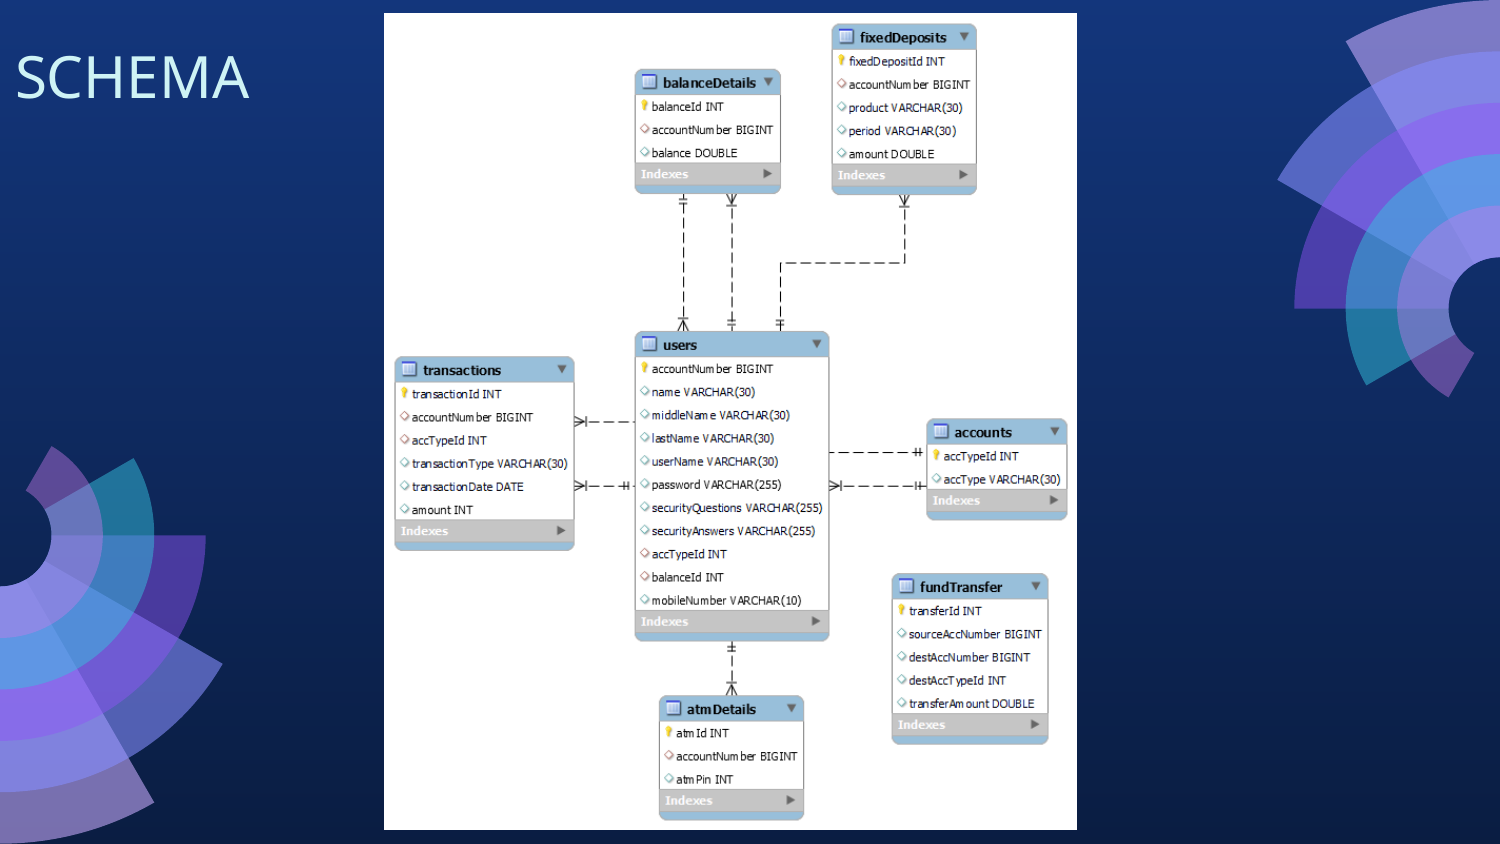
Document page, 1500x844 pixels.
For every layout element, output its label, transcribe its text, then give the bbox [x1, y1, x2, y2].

picture [384, 13, 1077, 830]
text_box SCHEMA [0, 24, 379, 125]
